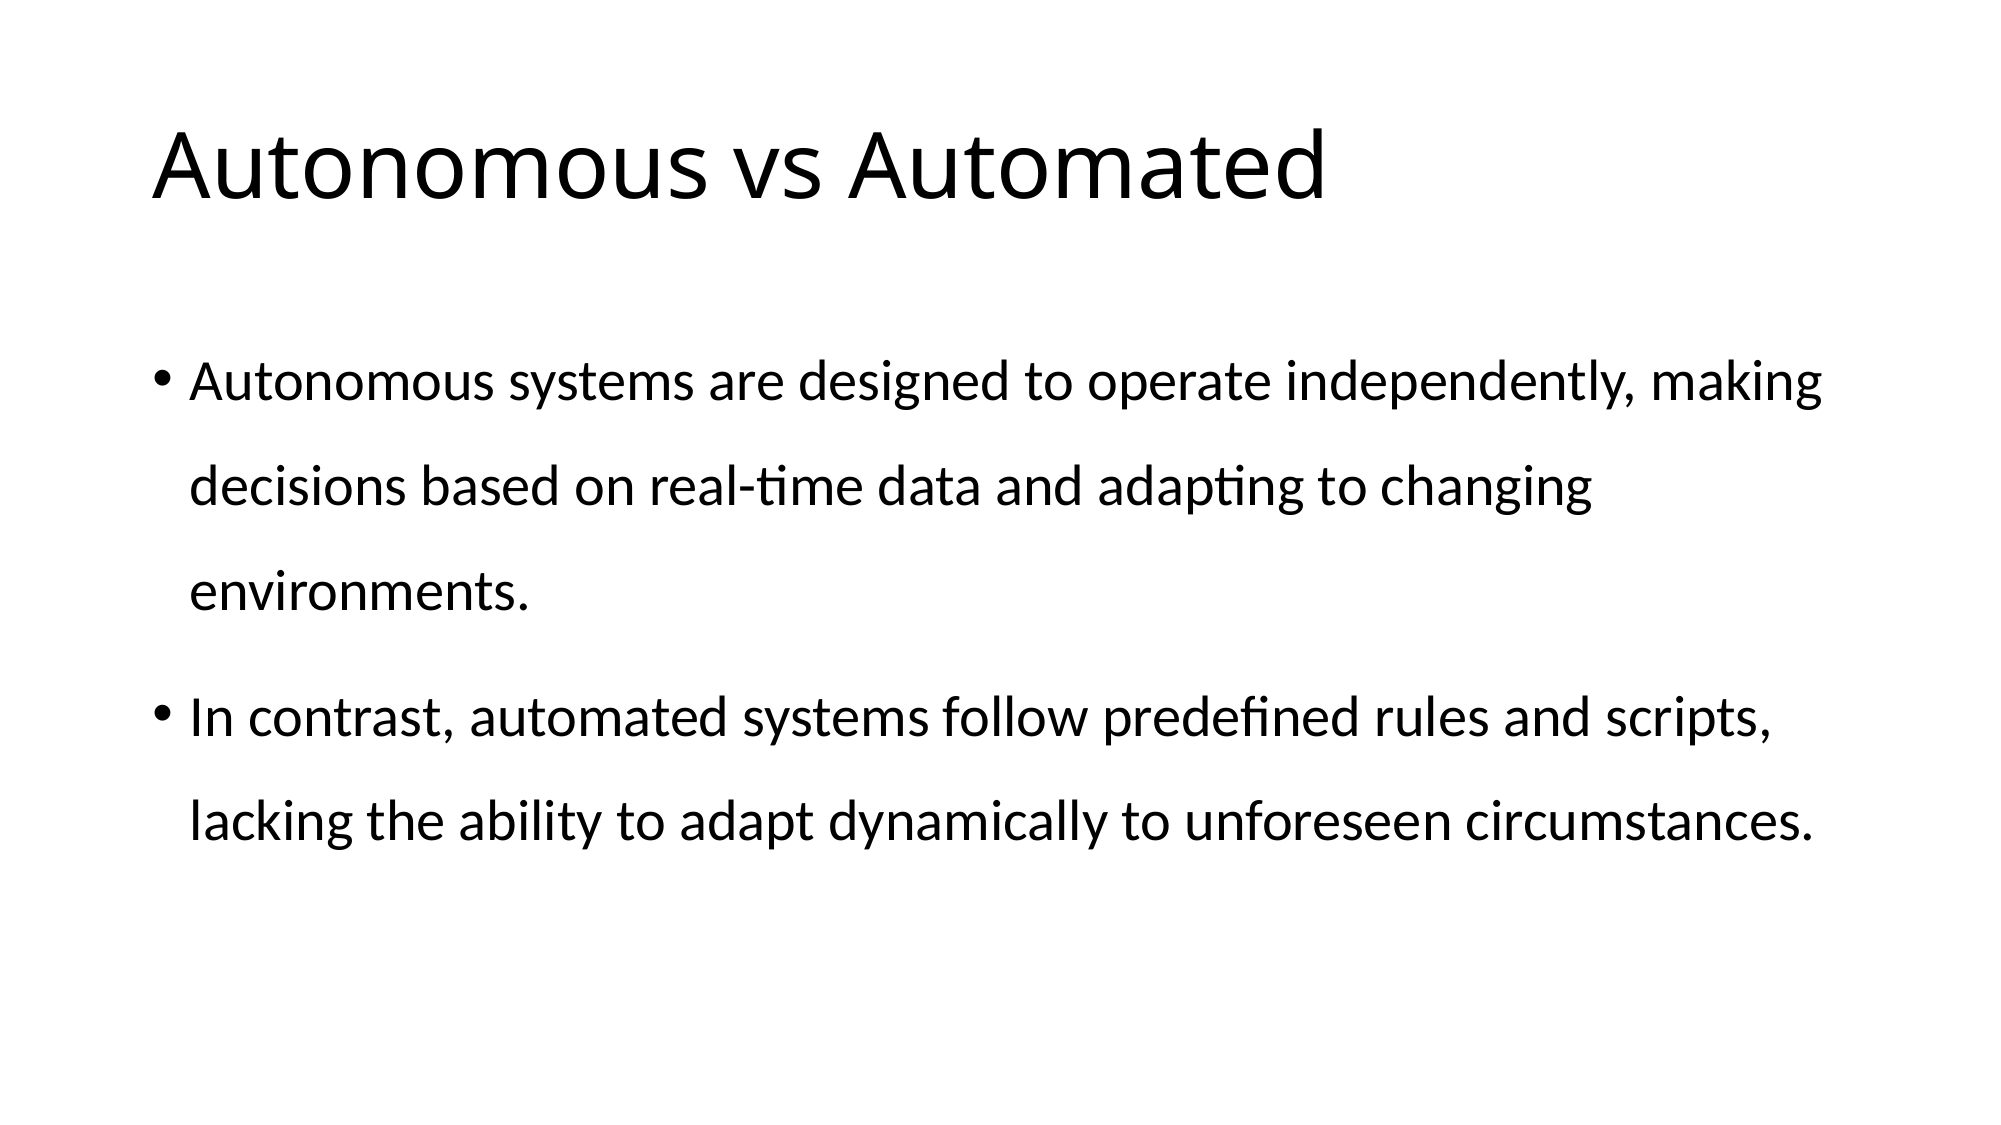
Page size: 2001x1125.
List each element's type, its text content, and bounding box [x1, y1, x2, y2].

list Autonomous systems are designed to operate independently, making decisions based on real-time data and adapting to changing environments. In contrast, automated systems follow predefined rules and scripts, lacking the ability to adapt dynamically to unforeseen circumstances. [137, 299, 1863, 1014]
title Autonomous vs Automated [137, 59, 1863, 278]
